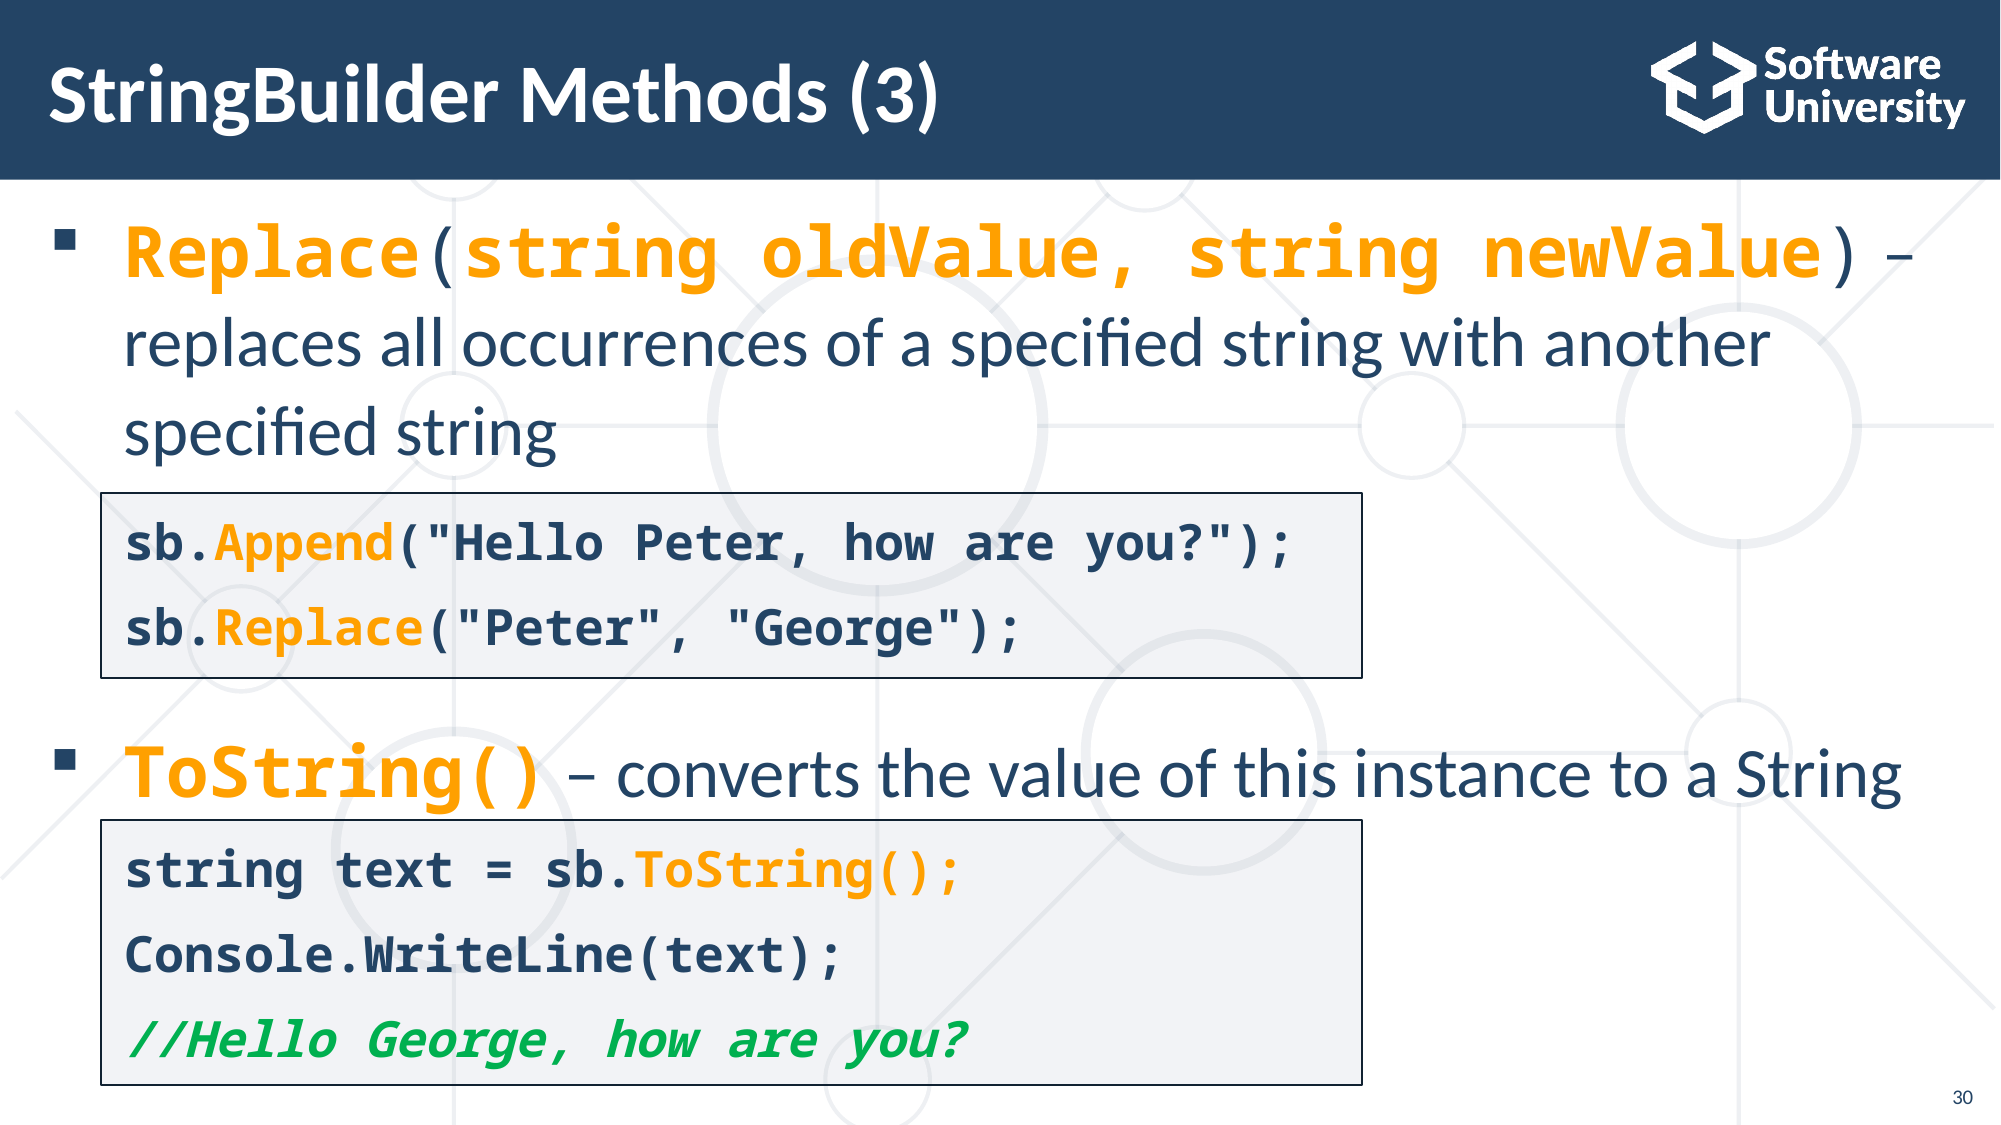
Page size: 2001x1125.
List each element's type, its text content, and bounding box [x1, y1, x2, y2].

text_box string text = sb.ToString(); Console.WriteLine(text); //Hello George, how are you? [101, 819, 1363, 1086]
title StringBuilder Methods (3) [31, 16, 1625, 162]
slide_number 30 [1927, 1067, 1989, 1117]
list sb.Append("Hello Peter, how are you?"); sb.Replace("Peter", "George"); [100, 492, 1363, 679]
list Replace(string oldValue, string newValue) – replaces all occurrences of a specified string with another specified string ТoString() – converts the value of this instance to a String [31, 196, 1969, 1109]
picture [1651, 41, 1966, 134]
